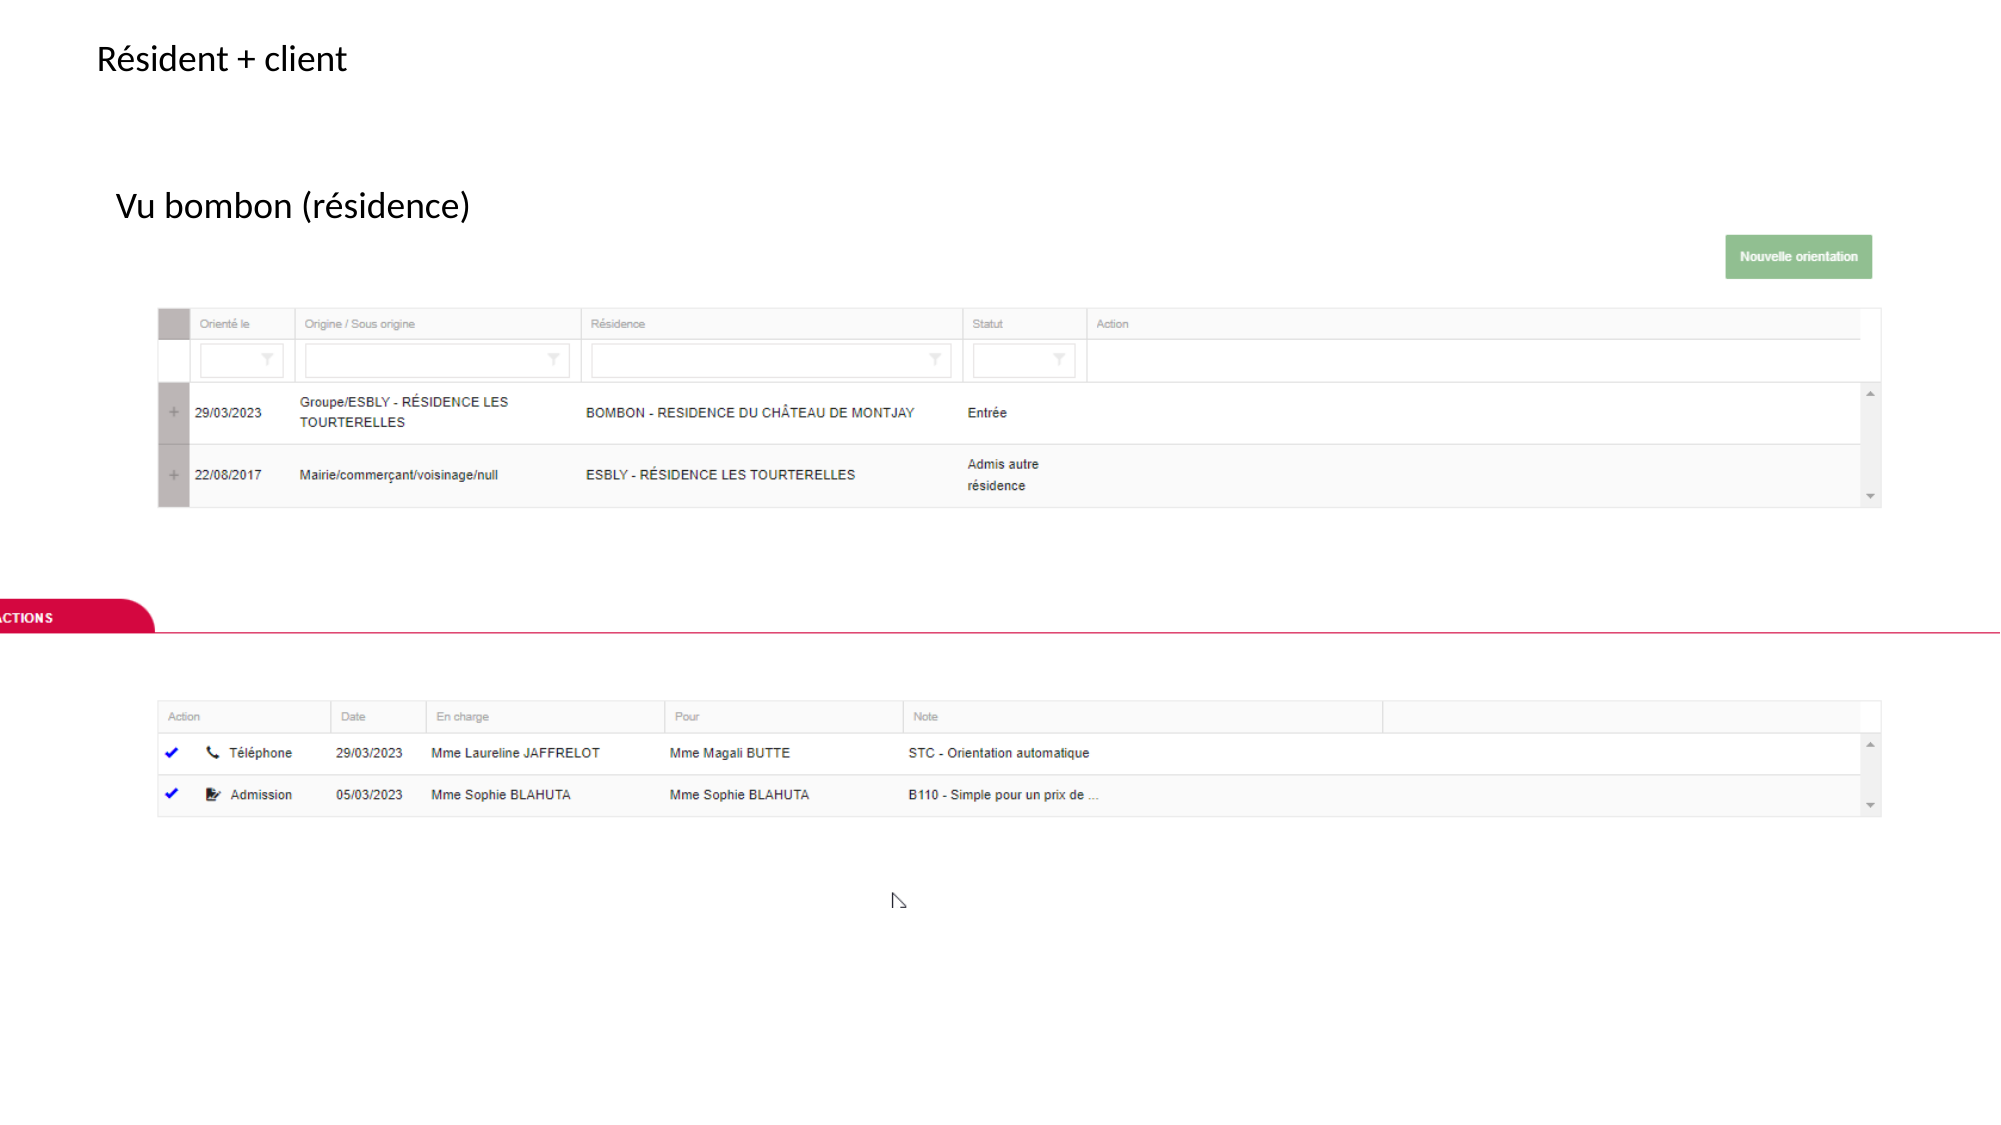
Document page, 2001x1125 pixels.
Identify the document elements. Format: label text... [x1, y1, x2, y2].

text_box Résident + client [82, 26, 1445, 87]
text_box Vu bombon (résidence) [101, 173, 956, 217]
picture [0, 217, 2000, 908]
